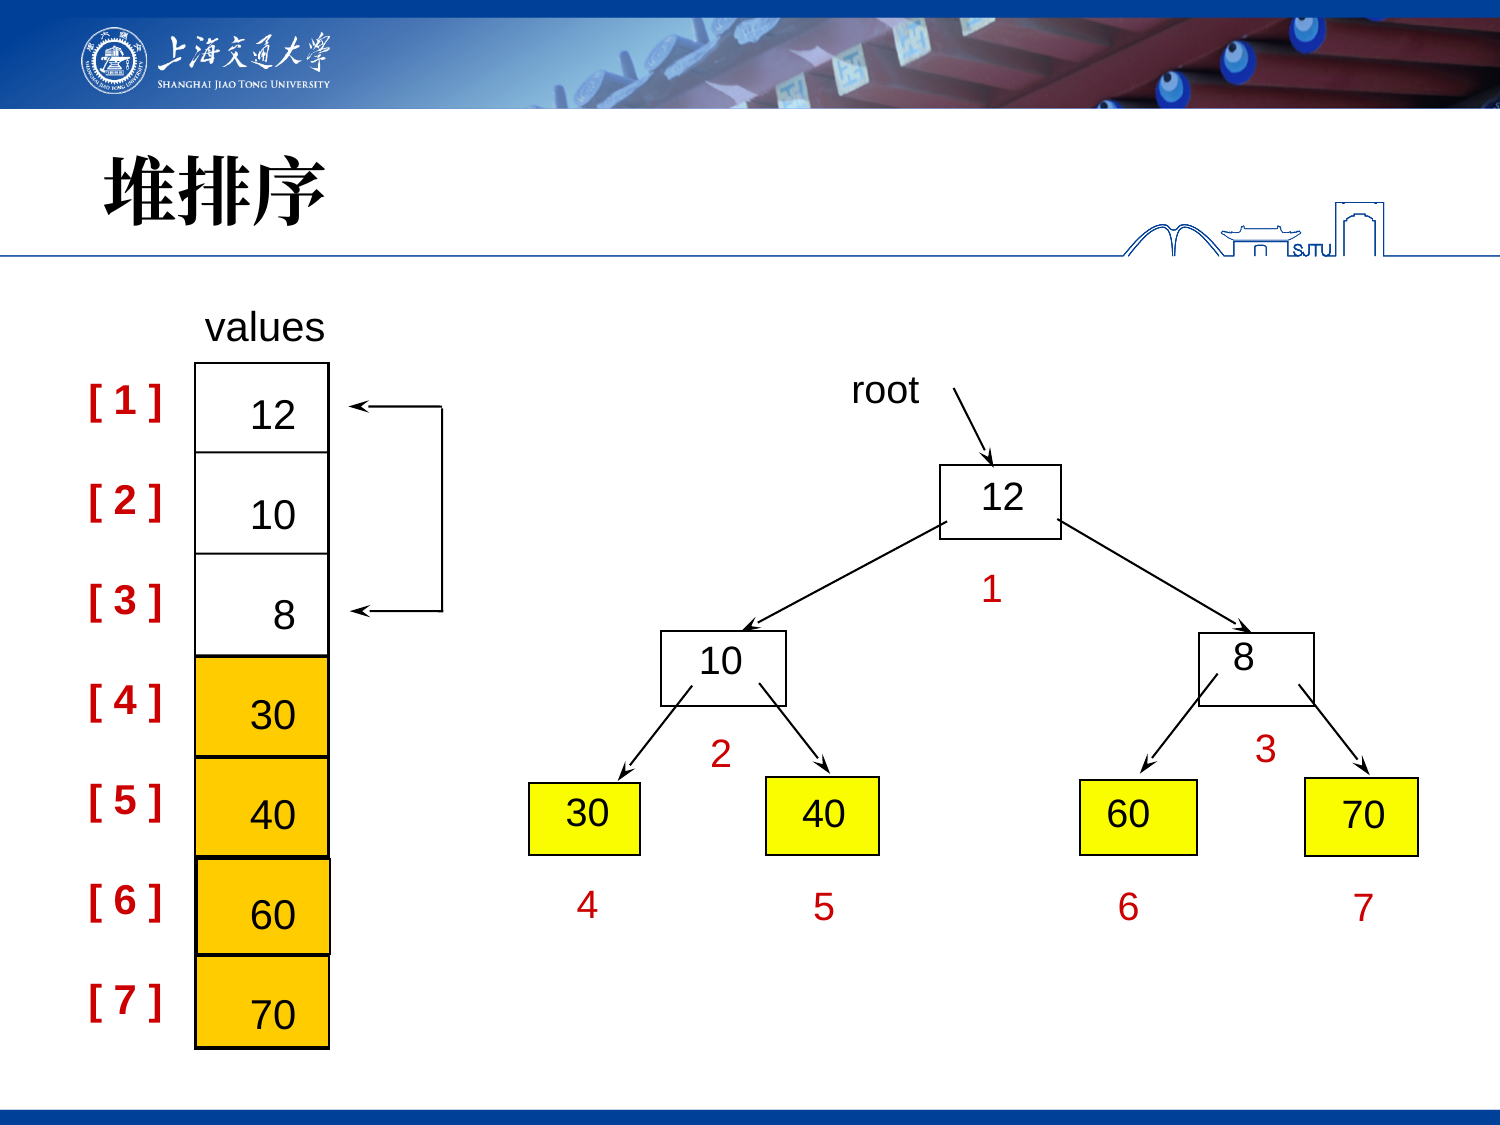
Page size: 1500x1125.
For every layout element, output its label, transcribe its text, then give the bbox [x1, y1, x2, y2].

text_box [940, 464, 1062, 607]
text_box [1293, 632, 1314, 706]
text_box [812, 753, 831, 774]
text_box [765, 777, 879, 855]
text_box [761, 630, 787, 706]
text_box 70 7 [1329, 783, 1406, 936]
text_box [978, 446, 994, 464]
text_box [1079, 779, 1198, 855]
text_box 40 5 [790, 781, 866, 934]
text_box [1305, 778, 1419, 857]
text_box [1198, 632, 1221, 706]
text_box [1352, 755, 1370, 776]
text_box [1231, 618, 1253, 634]
text_box [1139, 753, 1158, 774]
text_box 10 2 [676, 629, 761, 782]
list [178, 321, 1400, 1029]
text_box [194, 362, 330, 1050]
text_box [ 1 ] [ 2 ] [ 3 ] [ 4 ] [ 5 ] [ 6 ] [ 7 ] [73, 265, 178, 1031]
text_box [348, 406, 444, 612]
text_box values [189, 292, 342, 358]
picture [0, 18, 1500, 109]
text_box [743, 616, 762, 629]
text_box [529, 783, 553, 855]
text_box root [817, 358, 953, 418]
text_box 30 4 [553, 780, 630, 1076]
text_box [630, 783, 640, 855]
text_box [618, 760, 636, 780]
text_box [660, 630, 676, 706]
title 堆排序 [87, 101, 1362, 289]
text_box 60 6 [1083, 782, 1175, 935]
text_box 8 3 [1221, 624, 1293, 777]
